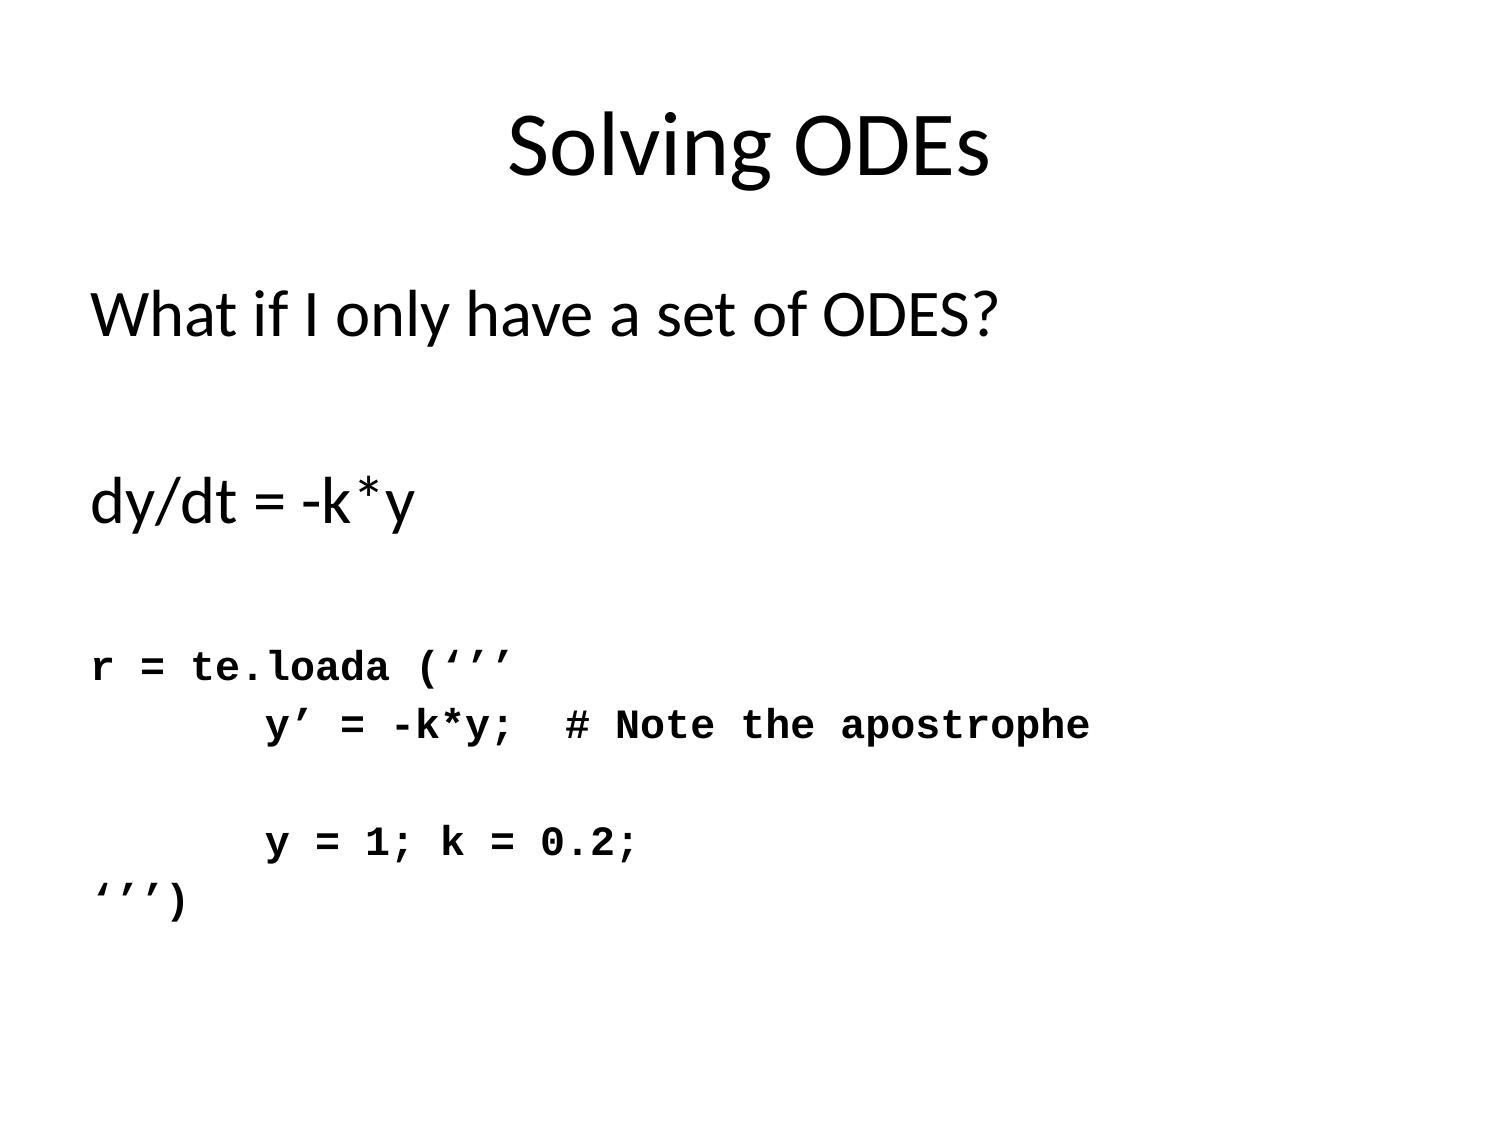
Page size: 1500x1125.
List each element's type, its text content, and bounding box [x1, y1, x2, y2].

list What if I only have a set of ODES? dy/dt = -k*y r = te.loada (‘’’ y’ = -k*y; # Note the apostrophe y = 1; k = 0.2; ‘’’) [75, 262, 1425, 1005]
title Solving ODEs [75, 45, 1425, 233]
